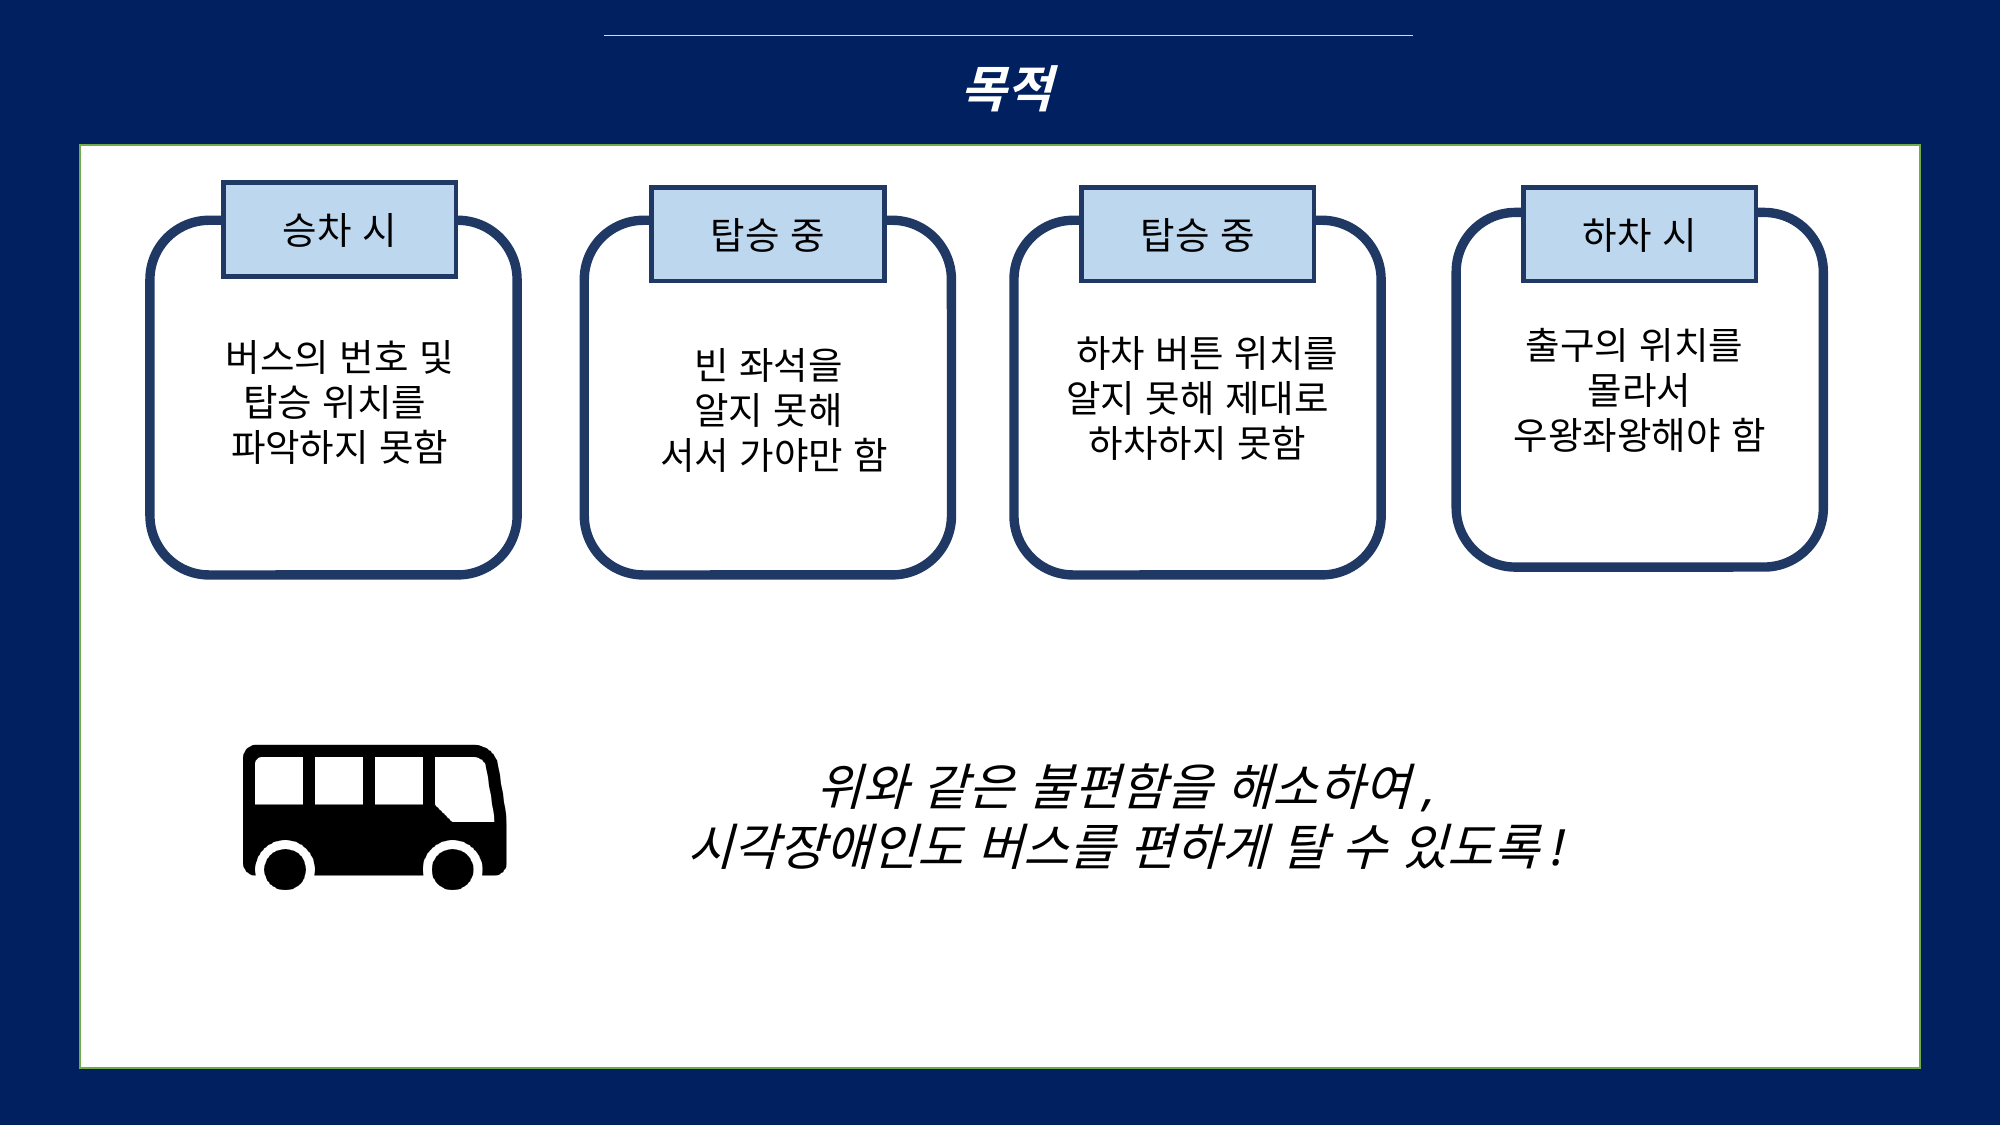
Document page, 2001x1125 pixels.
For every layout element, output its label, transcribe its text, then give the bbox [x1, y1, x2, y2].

text_box 목적 [505, 50, 1506, 126]
text_box [1329, 537, 1743, 599]
text_box [148, 219, 519, 576]
text_box 하차 버튼 위치를 알지 못해 제대로 하차하지 못함 [1012, 219, 1383, 576]
text_box 버스의 번호 및 탑승 위치를 파악하지 못함 [185, 281, 494, 522]
text_box [519, 398, 583, 460]
text_box 하차 시 [1522, 186, 1757, 282]
text_box 빈 좌석을 알지 못해 서서 가야만 함 [620, 334, 928, 485]
text_box [583, 219, 953, 576]
text_box [79, 144, 1921, 1069]
text_box 탑승 중 [1080, 186, 1315, 282]
picture [231, 674, 518, 958]
text_box 출구의 위치를 몰라서 우왕좌왕해야 함 [1455, 211, 1825, 569]
text_box 승차 시 [222, 182, 457, 278]
text_box 탑승 중 [650, 186, 885, 282]
text_box 위와 같은 불편함을 해소하여, 시각장애인도 버스를 편하게 탈 수 있도록! [611, 748, 1641, 883]
